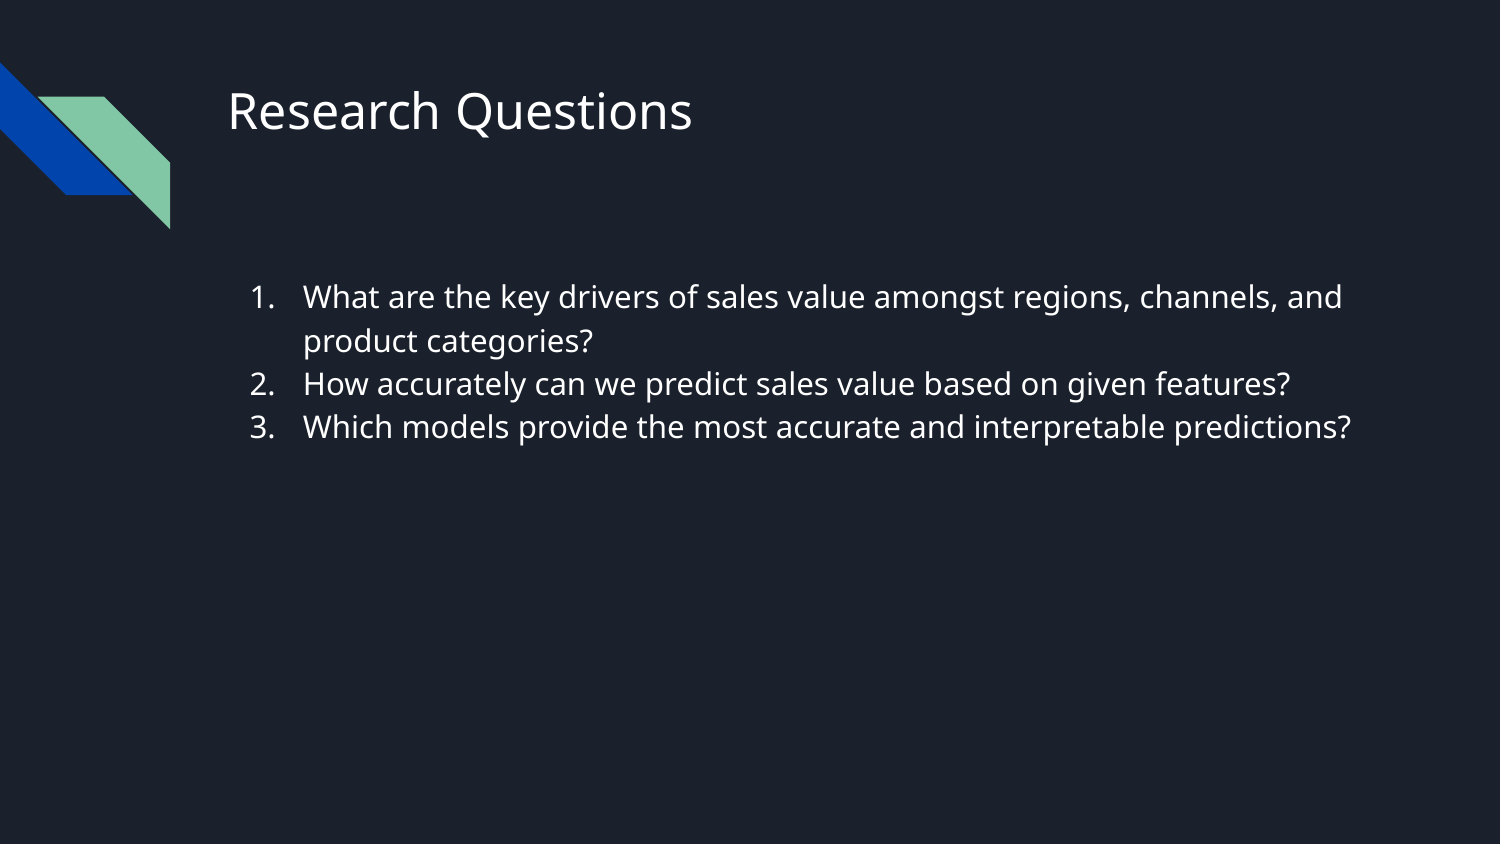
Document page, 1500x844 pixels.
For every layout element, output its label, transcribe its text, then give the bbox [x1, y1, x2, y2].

list What are the key drivers of sales value amongst regions, channels, and product categories? How accurately can we predict sales value based on given features? Which models provide the most accurate and interpretable predictions? [212, 257, 1368, 735]
title Research Questions [212, 64, 1368, 215]
